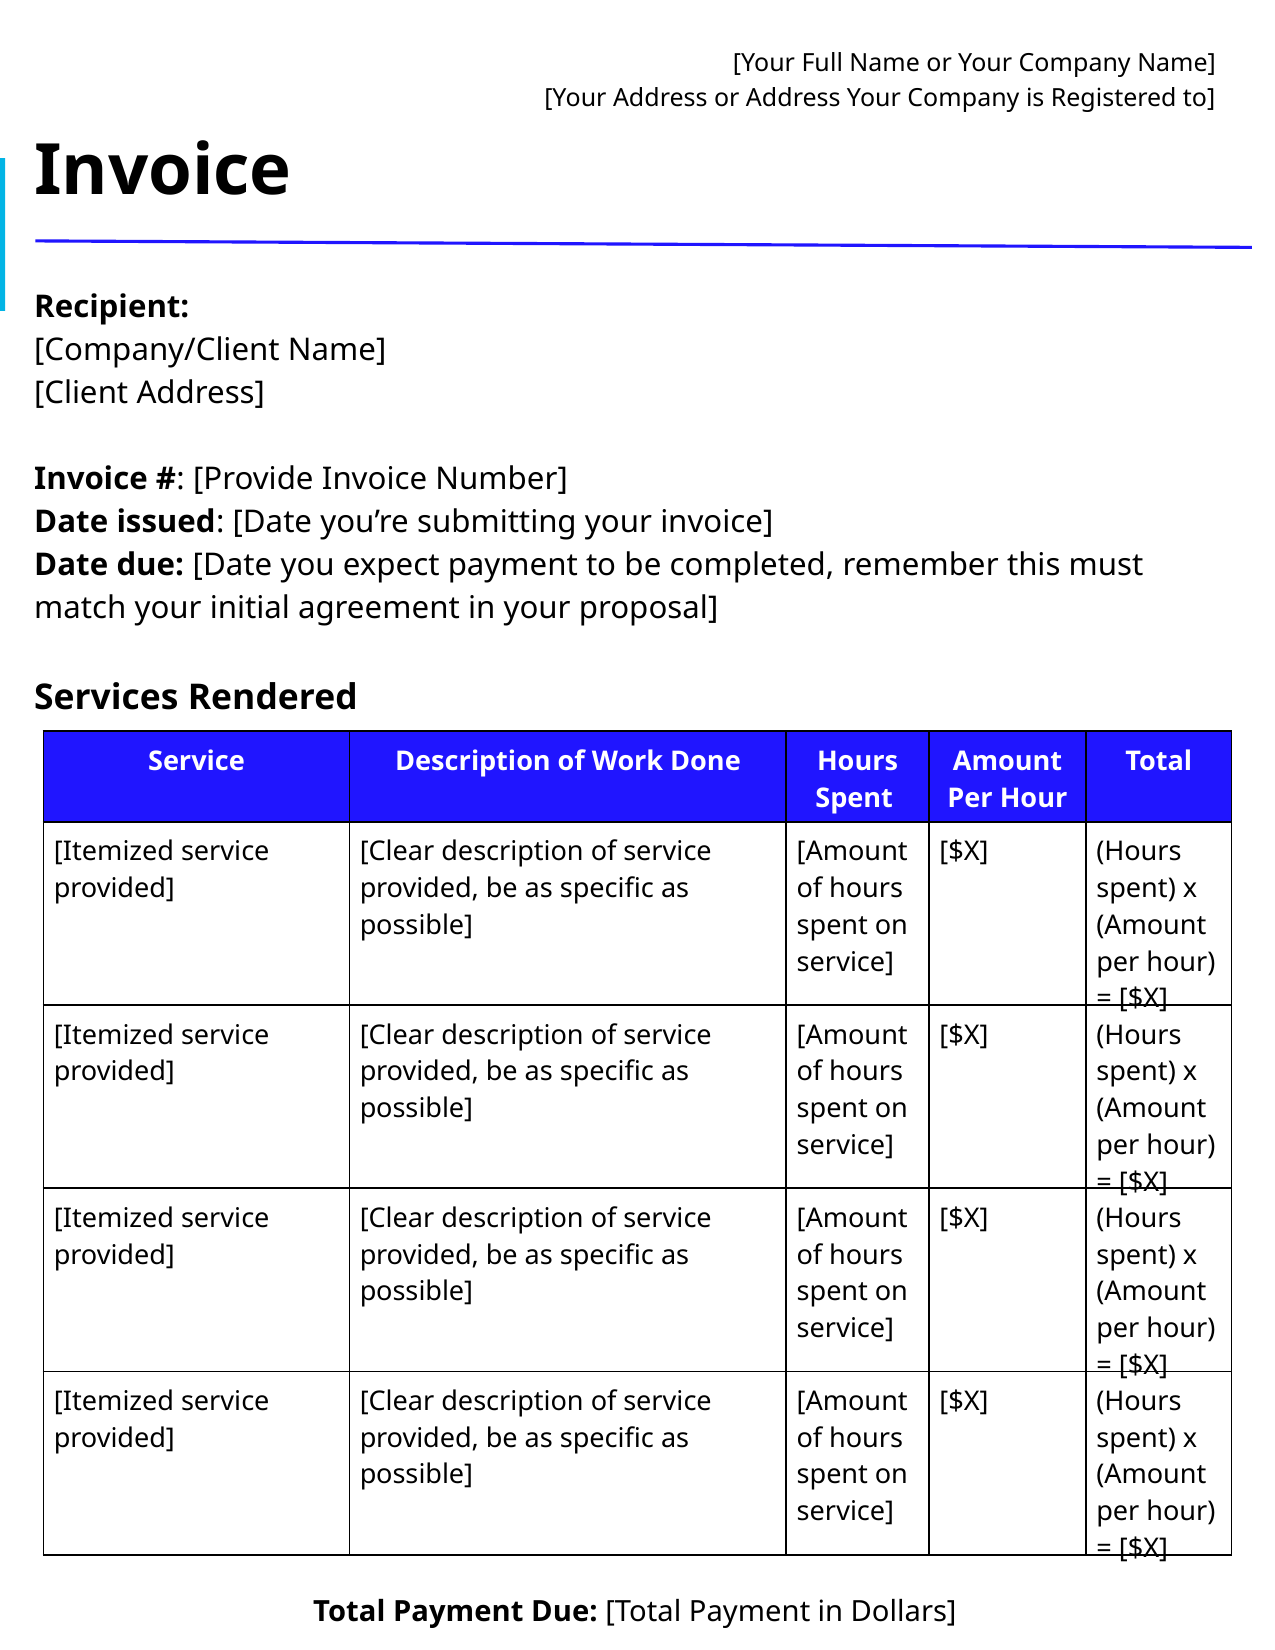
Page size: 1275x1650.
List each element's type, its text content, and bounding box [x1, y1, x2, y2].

table_cell [Amount of hours spent on service] [787, 1372, 928, 1554]
table_cell [Clear description of service provided, be as specific as possible] [350, 1006, 785, 1187]
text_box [34, 240, 1253, 248]
table_cell [Amount of hours spent on service] [787, 1189, 928, 1371]
table_cell (Hours spent) x (Amount per hour) = [$X] [1087, 1372, 1231, 1554]
title [Your Full Name or Your Company Name] [Your Address or Address Your Company is Registered to] Invoice [19, 33, 1232, 218]
table_header Hours Spent [787, 732, 928, 821]
table_cell [$X] [930, 1006, 1085, 1187]
table_cell [$X] [930, 823, 1085, 1004]
table_cell [Amount of hours spent on service] [787, 1006, 928, 1187]
text_box Recipient: [Company/Client Name] [Client Address] Invoice #: [Provide Invoice Number] Date issued: [Date you’re submitting your invoice] Date due: [Date you expect payment to be completed, remember this must match your initial agreement in your proposal] Services Rendered [19, 265, 1251, 767]
table_cell [Itemized service provided] [44, 1006, 349, 1187]
table_cell [$X] [930, 1189, 1085, 1371]
table_cell [Itemized service provided] [44, 1372, 349, 1554]
table_cell [Itemized service provided] [44, 823, 349, 1004]
table_cell (Hours spent) x (Amount per hour) = [$X] [1087, 1006, 1231, 1187]
table_cell [Clear description of service provided, be as specific as possible] [350, 823, 785, 1004]
table_cell [Clear description of service provided, be as specific as possible] [350, 1372, 785, 1554]
table_header Description of Work Done [350, 732, 785, 821]
table_cell (Hours spent) x (Amount per hour) = [$X] [1087, 823, 1231, 1004]
table_cell [$X] [930, 1372, 1085, 1554]
table_header Service [44, 732, 349, 821]
table_cell [Itemized service provided] [44, 1189, 349, 1371]
table_cell [Amount of hours spent on service] [787, 823, 928, 1004]
table_cell [Clear description of service provided, be as specific as possible] [350, 1189, 785, 1371]
text_box Total Payment Due: [Total Payment in Dollars] [266, 1577, 1004, 1650]
table_header Total [1087, 732, 1231, 821]
table_cell (Hours spent) x (Amount per hour) = [$X] [1087, 1189, 1231, 1371]
table_header Amount Per Hour [930, 732, 1085, 821]
